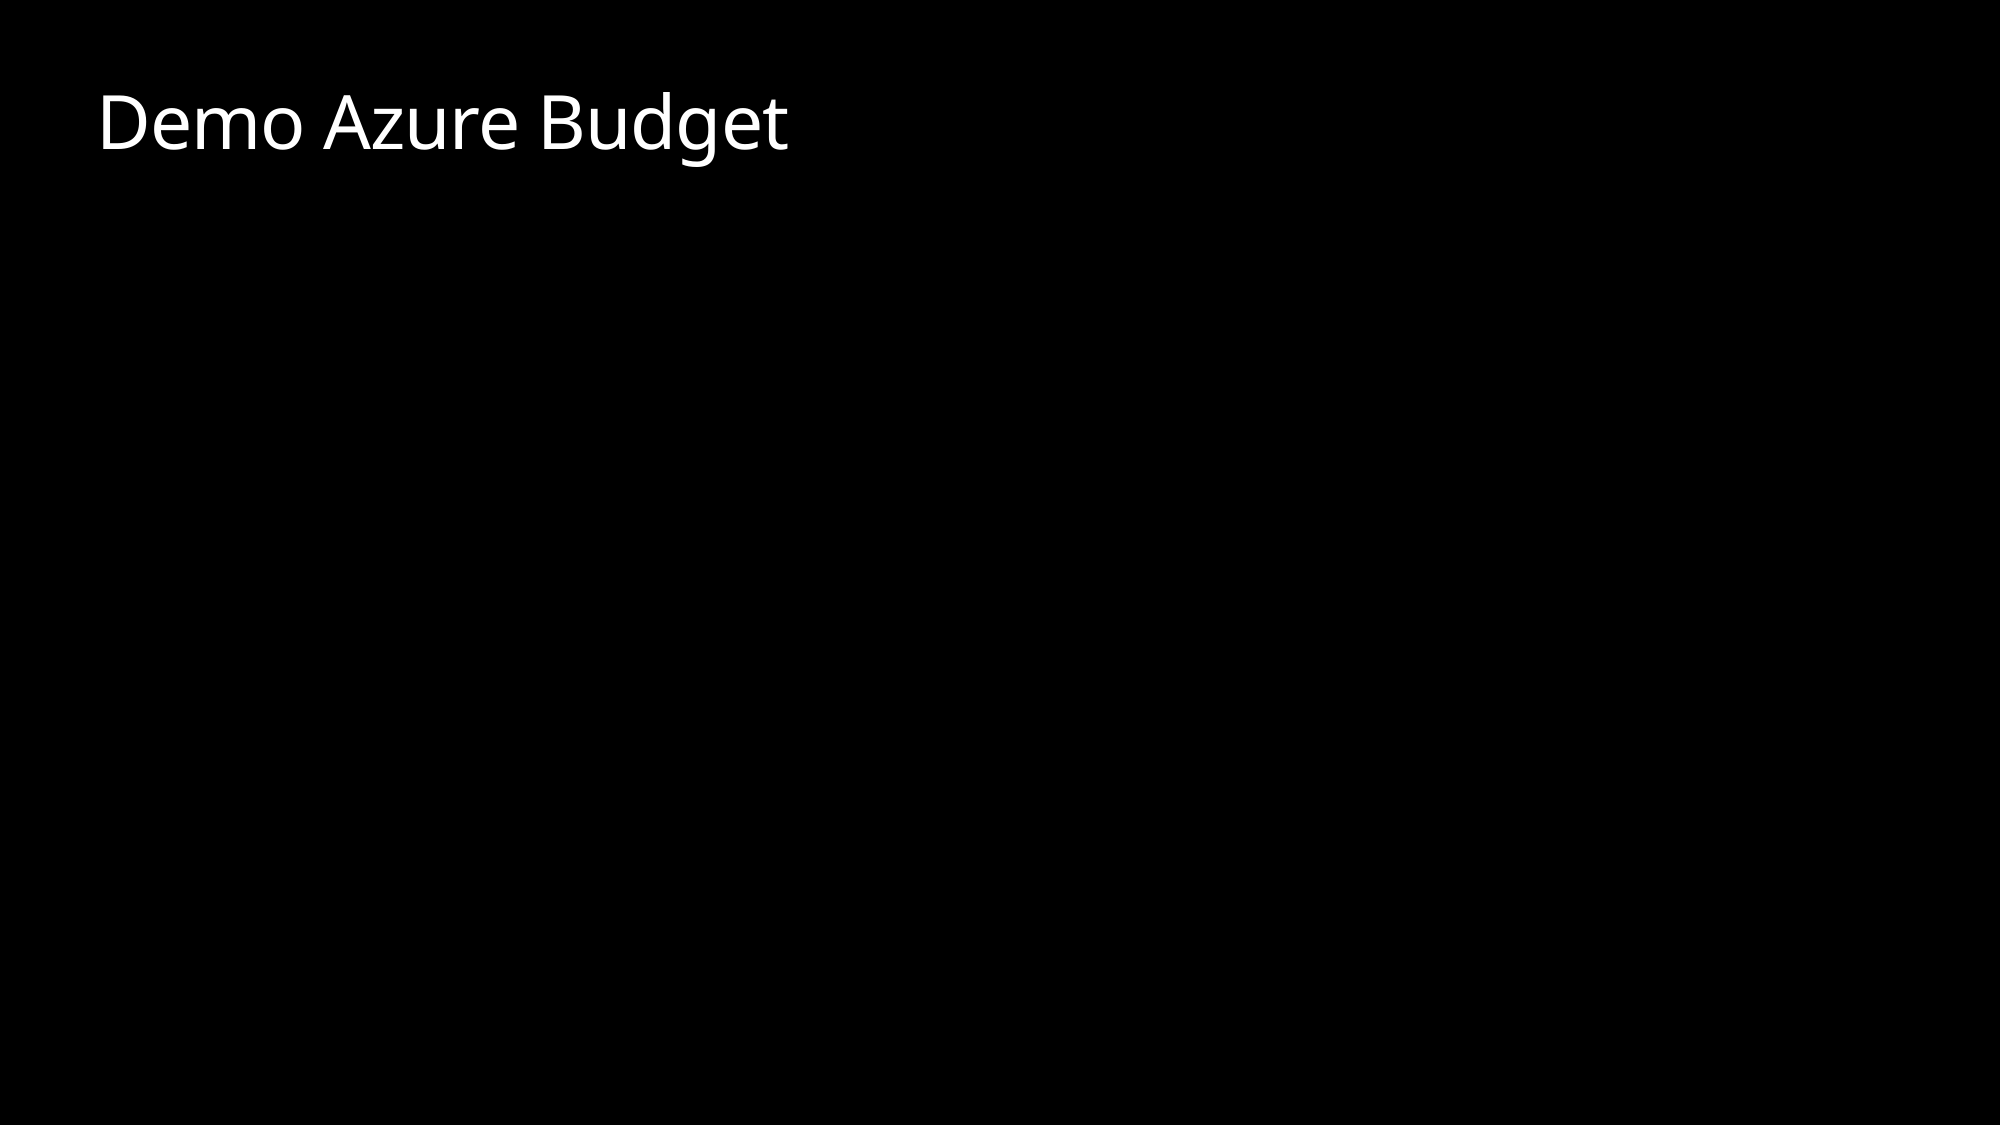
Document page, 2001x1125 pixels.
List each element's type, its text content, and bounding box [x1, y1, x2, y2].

title Demo Azure Budget [96, 75, 1904, 166]
